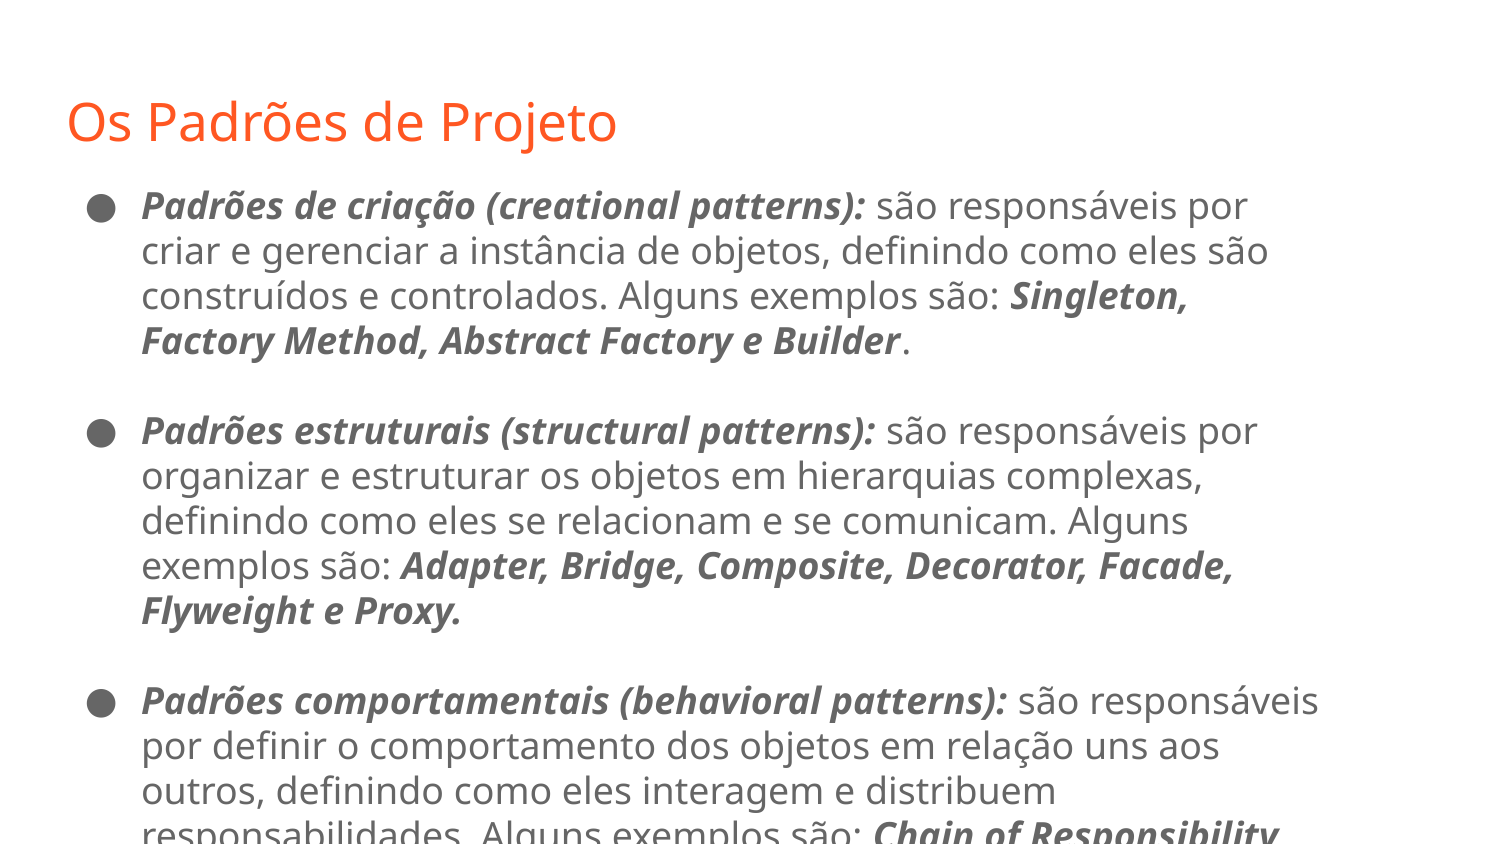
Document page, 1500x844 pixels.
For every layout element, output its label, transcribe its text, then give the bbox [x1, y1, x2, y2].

text_box Padrões de criação (creational patterns): são responsáveis por criar e gerenciar a instância de objetos, definindo como eles são construídos e controlados. Alguns exemplos são: Singleton, Factory Method, Abstract Factory e Builder. Padrões estruturais (structural patterns): são responsáveis por organizar e estruturar os objetos em hierarquias complexas, definindo como eles se relacionam e se comunicam. Alguns exemplos são: Adapter, Bridge, Composite, Decorator, Facade, Flyweight e Proxy. Padrões comportamentais (behavioral patterns): são responsáveis por definir o comportamento dos objetos em relação uns aos outros, definindo como eles interagem e distribuem responsabilidades. Alguns exemplos são: Chain of Responsibility, Command, Interpreter, Iterator, Mediator, Memento, Observer e State. [51, 166, 1339, 844]
title Os Padrões de Projeto [51, 72, 1449, 167]
